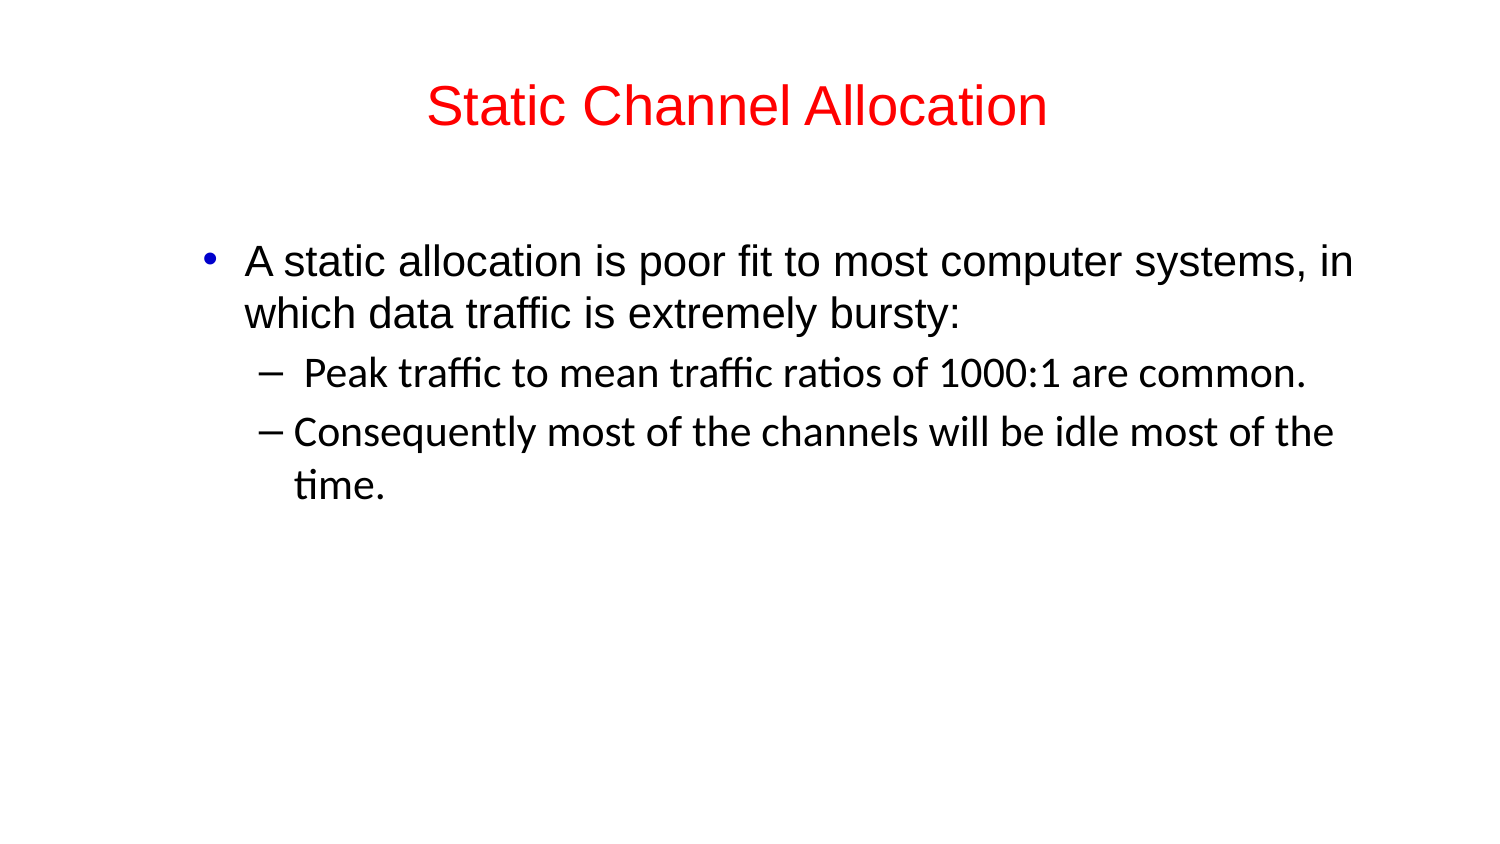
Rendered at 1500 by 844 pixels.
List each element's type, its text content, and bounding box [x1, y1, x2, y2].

list A static allocation is poor fit to most computer systems, in which data traffic is extremely bursty: Peak traffic to mean traffic ratios of 1000:1 are common. Consequently most of the channels will be idle most of the time. [187, 225, 1425, 754]
title Static Channel Allocation [62, 37, 1413, 169]
